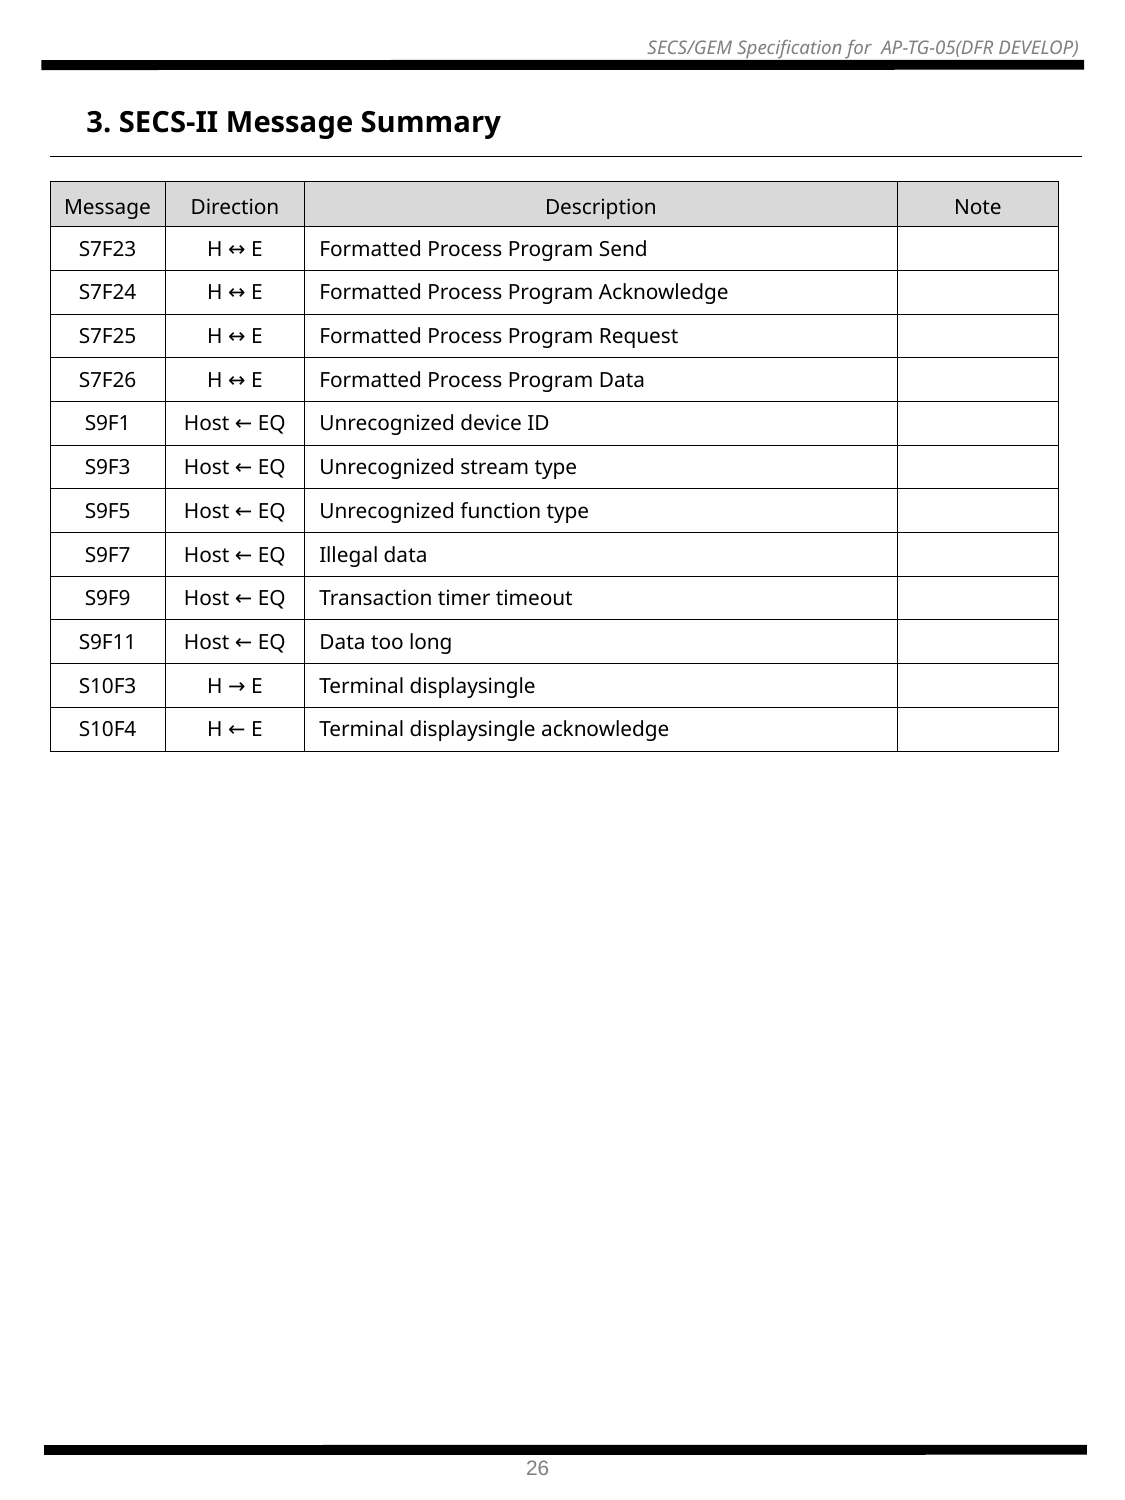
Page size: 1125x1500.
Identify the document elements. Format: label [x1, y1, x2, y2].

table_cell [166, 708, 304, 751]
table_cell [166, 446, 304, 488]
table_cell [305, 664, 897, 707]
table_cell [305, 708, 897, 751]
table_cell [898, 402, 1058, 445]
table_header [898, 182, 1058, 226]
table_cell [898, 533, 1058, 576]
table_cell [898, 664, 1058, 707]
table_cell [166, 489, 304, 532]
table_header [305, 182, 897, 226]
table_cell [305, 577, 897, 619]
table_cell [166, 620, 304, 663]
table_cell [51, 271, 165, 314]
table_cell [166, 358, 304, 401]
table_cell [305, 402, 897, 445]
table_cell [166, 533, 304, 576]
table_cell [305, 446, 897, 488]
table_cell [898, 620, 1058, 663]
table_cell [898, 446, 1058, 488]
table_cell [898, 577, 1058, 619]
table_cell [305, 533, 897, 576]
table_cell [166, 577, 304, 619]
table_cell [898, 489, 1058, 532]
table_cell [166, 402, 304, 445]
table_cell [898, 358, 1058, 401]
table_cell [51, 358, 165, 401]
table_header [166, 182, 304, 226]
table_cell [51, 315, 165, 357]
table_cell [305, 227, 897, 270]
table_cell [898, 271, 1058, 314]
table_cell [51, 402, 165, 445]
table_cell [305, 620, 897, 663]
table_cell [51, 577, 165, 619]
table_cell [51, 533, 165, 576]
table_cell [305, 489, 897, 532]
table_cell [166, 271, 304, 314]
table_cell [898, 315, 1058, 357]
table_cell [51, 446, 165, 488]
table_cell [51, 227, 165, 270]
table_cell [51, 708, 165, 751]
table_cell [166, 664, 304, 707]
table_cell [305, 315, 897, 357]
table_cell [305, 358, 897, 401]
table_cell [51, 620, 165, 663]
table_header [51, 182, 165, 226]
table_cell [166, 315, 304, 357]
table_cell [51, 664, 165, 707]
table_cell [51, 489, 165, 532]
text_box [71, 95, 517, 146]
table_cell [898, 708, 1058, 751]
table_cell [166, 227, 304, 270]
table_cell [898, 227, 1058, 270]
table_cell [305, 271, 897, 314]
